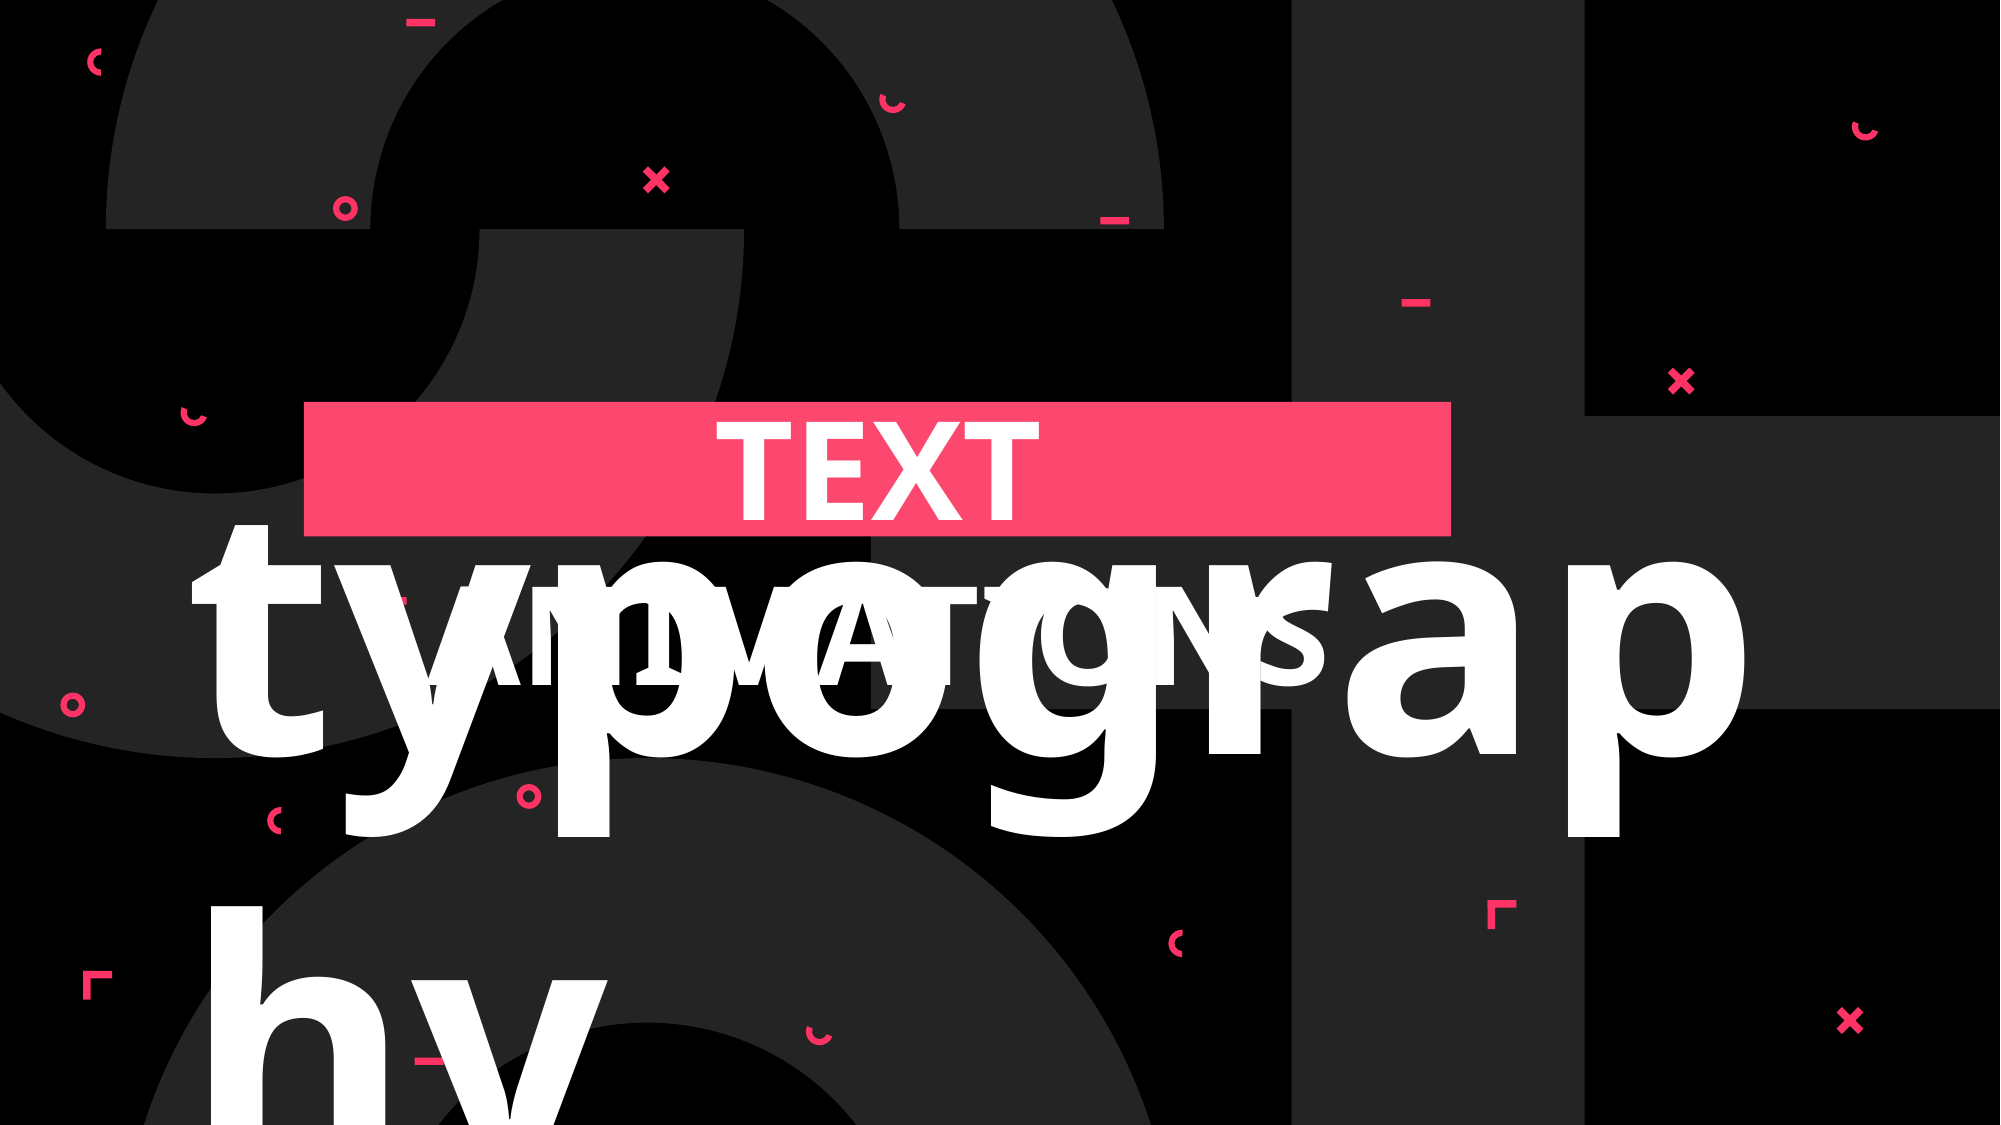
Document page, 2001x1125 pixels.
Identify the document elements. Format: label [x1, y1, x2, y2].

text_box [303, 375, 1453, 558]
text_box [0, 0, 2000, 1125]
text_box [0, 0, 1880, 1065]
